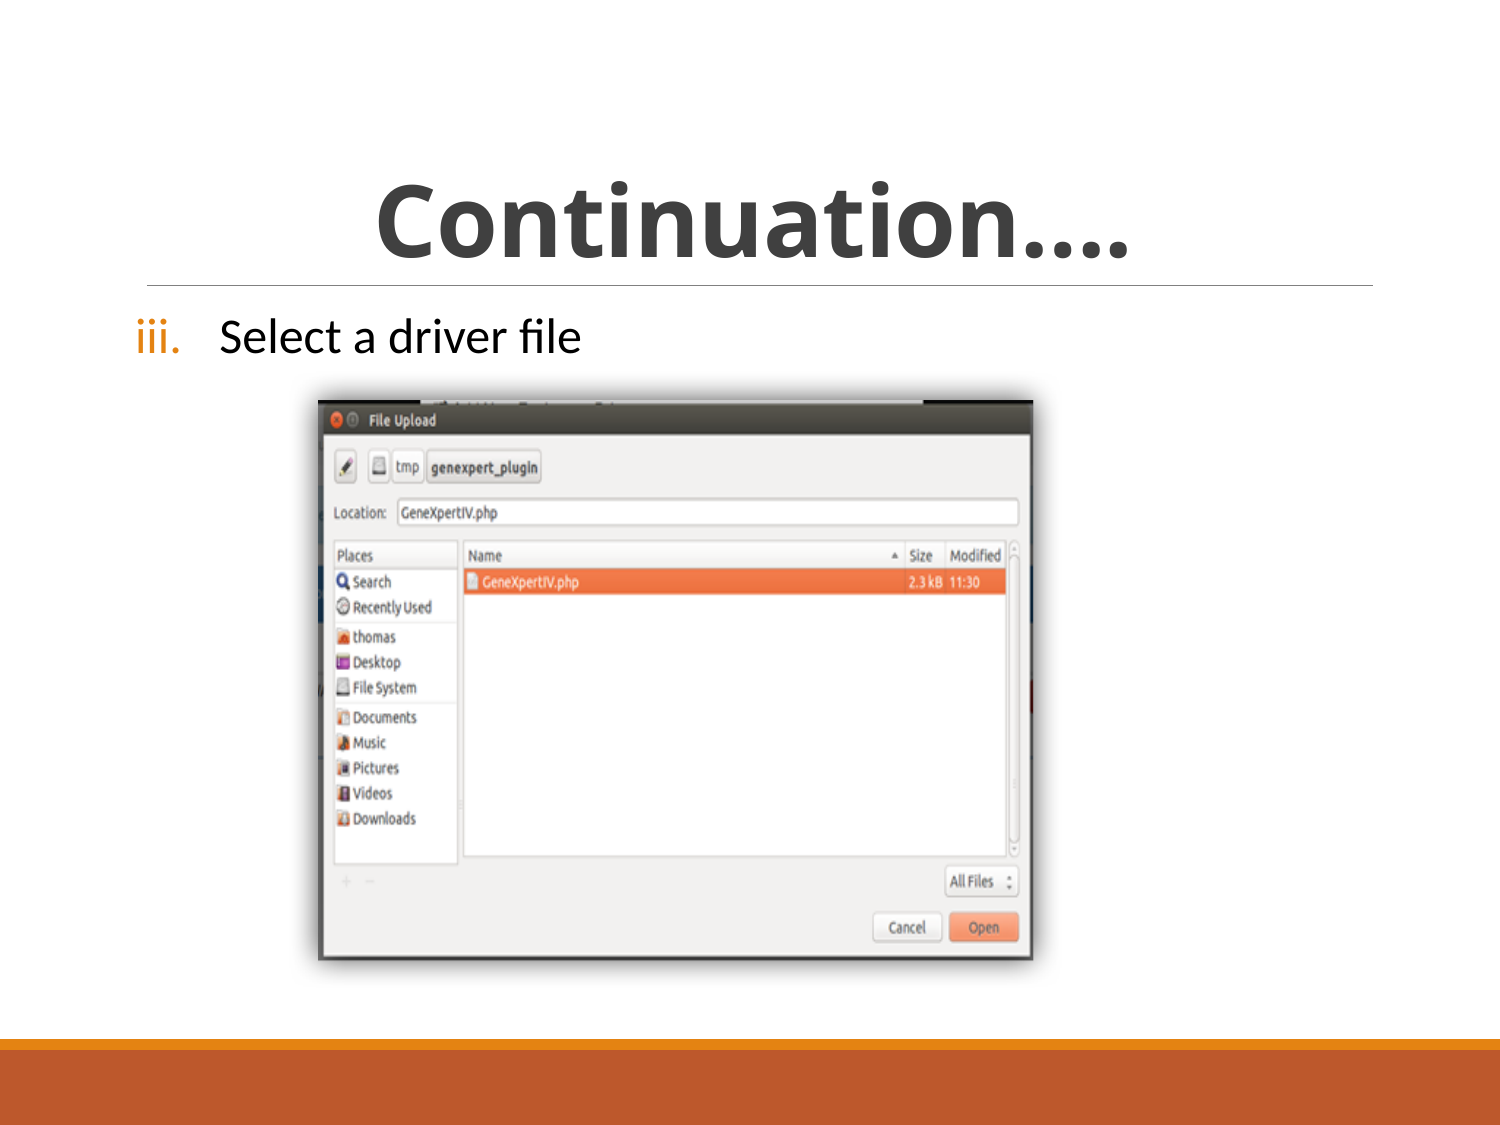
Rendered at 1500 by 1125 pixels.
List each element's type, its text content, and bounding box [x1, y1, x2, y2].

title Continuation…. [135, 47, 1373, 285]
picture [318, 399, 1035, 964]
list Select a driver file [135, 302, 1373, 963]
